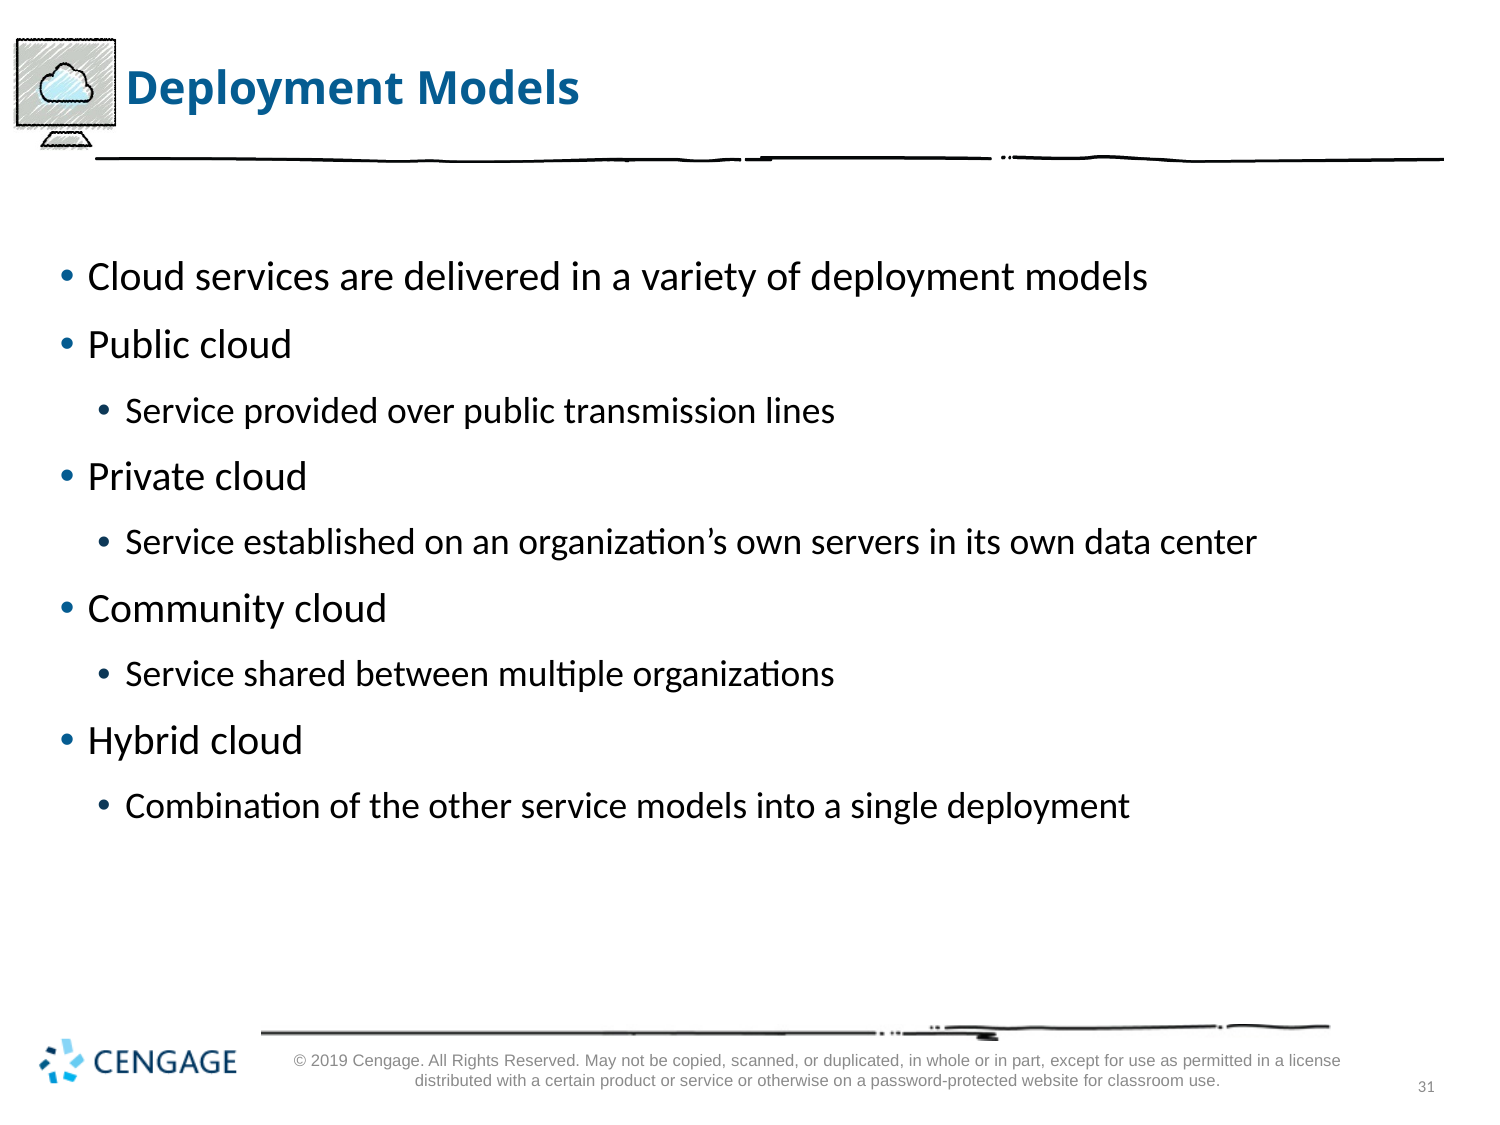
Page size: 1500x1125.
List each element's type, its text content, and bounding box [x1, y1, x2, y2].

picture [19, 1025, 249, 1096]
picture [261, 1024, 1331, 1041]
picture [13, 36, 117, 151]
picture [95, 155, 1444, 163]
footer © 2019 Cengage. All Rights Reserved. May not be copied, scanned, or duplicated, in whole or in part, except for use as permitted in a license distributed with a certain product or service or otherwise on a password-protected website for classroom use. [262, 1050, 1375, 1091]
list Cloud services are delivered in a variety of deployment models Public cloud Service provided over public transmission lines Private cloud Service established on an organization’s own servers in its own data center Community cloud Service shared between multiple organizations Hybrid cloud Combination of the other service models into a single deployment [59, 252, 1441, 834]
title Deployment Models [125, 66, 1442, 116]
